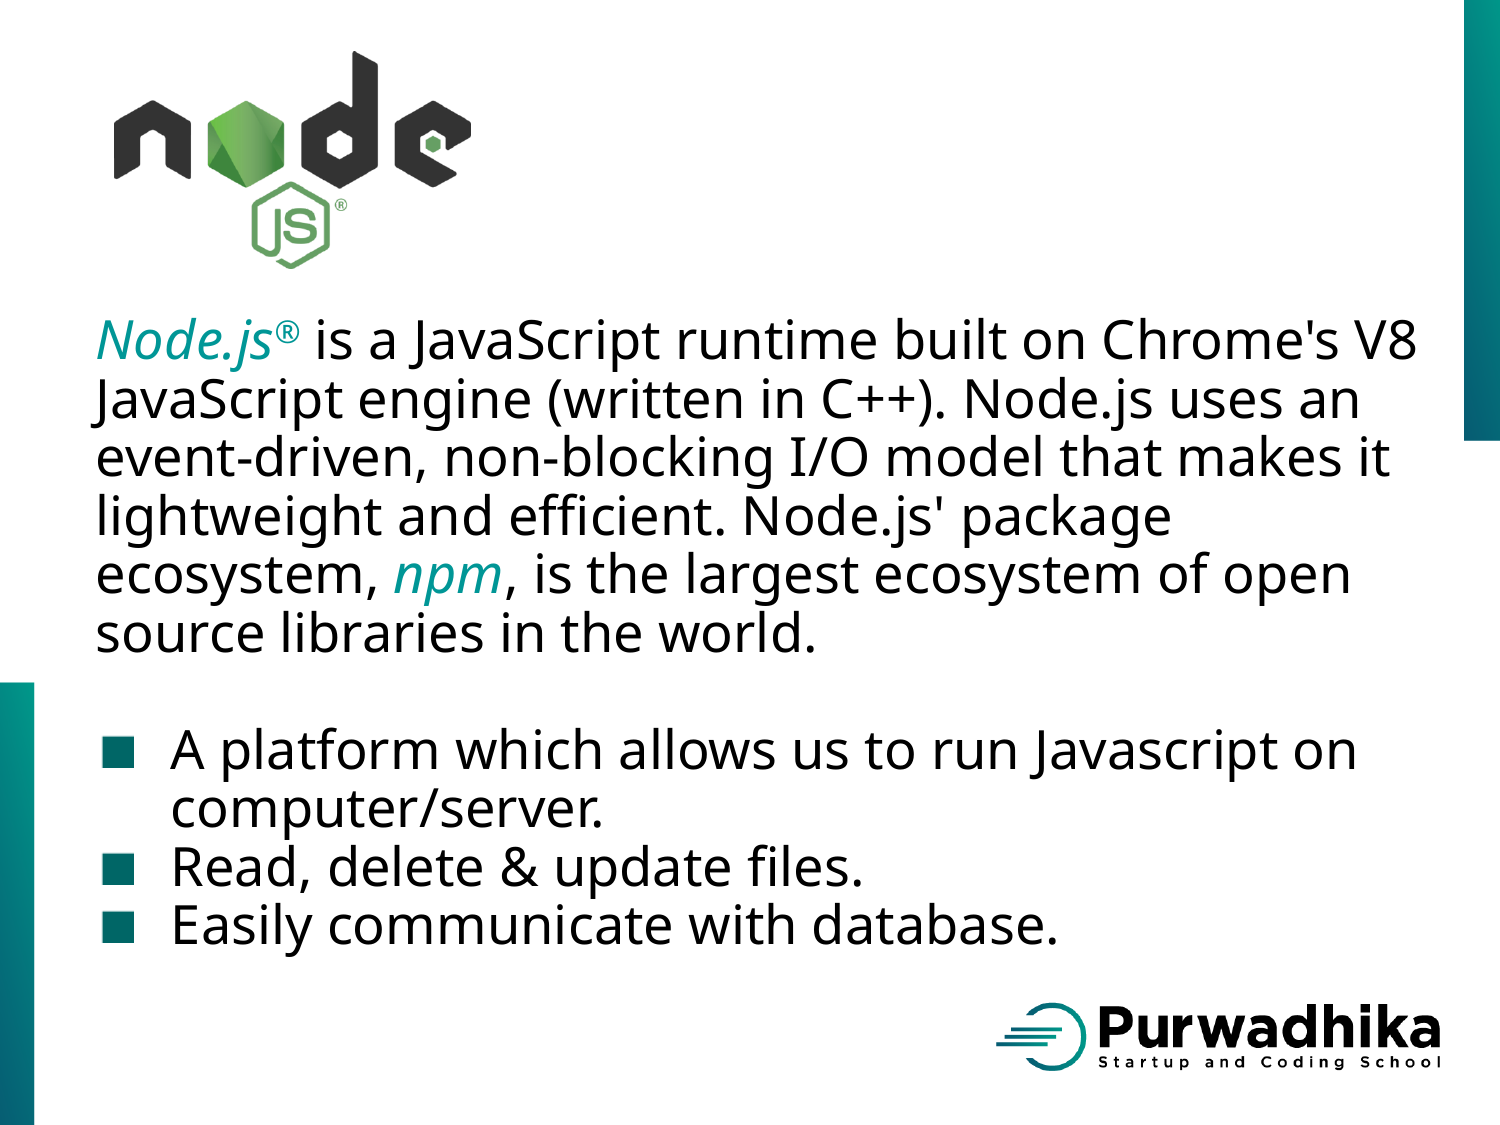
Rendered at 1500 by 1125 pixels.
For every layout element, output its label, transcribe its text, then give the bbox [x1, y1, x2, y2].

text_box Node.js® is a JavaScript runtime built on Chrome's V8 JavaScript engine (written in C++). Node.js uses an event-driven, non-blocking I/O model that makes it lightweight and efficient. Node.js' package ecosystem, npm, is the largest ecosystem of open source libraries in the world. A platform which allows us to run Javascript on computer/server. Read, delete & update files. Easily communicate with database. [80, 284, 1465, 1037]
picture [0, 0, 1500, 1125]
